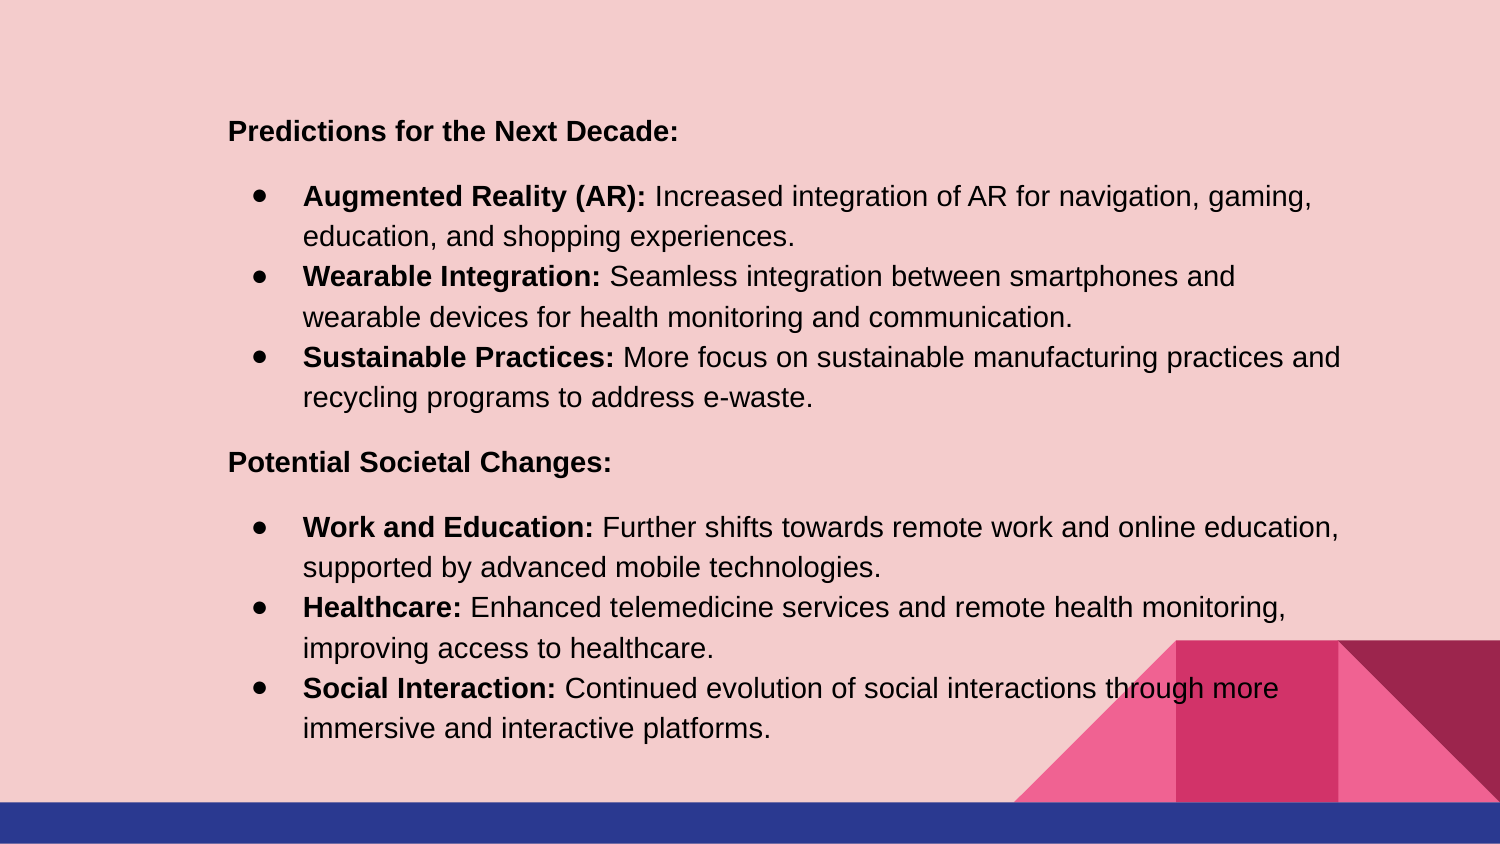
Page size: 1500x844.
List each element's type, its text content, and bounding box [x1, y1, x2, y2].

list Predictions for the Next Decade: Augmented Reality (AR): Increased integration of AR for navigation, gaming, education, and shopping experiences. Wearable Integration: Seamless integration between smartphones and wearable devices for health monitoring and communication. Sustainable Practices: More focus on sustainable manufacturing practices and recycling programs to address e-waste. Potential Societal Changes: Work and Education: Further shifts towards remote work and online education, supported by advanced mobile technologies. Healthcare: Enhanced telemedicine services and remote health monitoring, improving access to healthcare. Social Interaction: Continued evolution of social interactions through more immersive and interactive platforms. [212, 92, 1368, 844]
